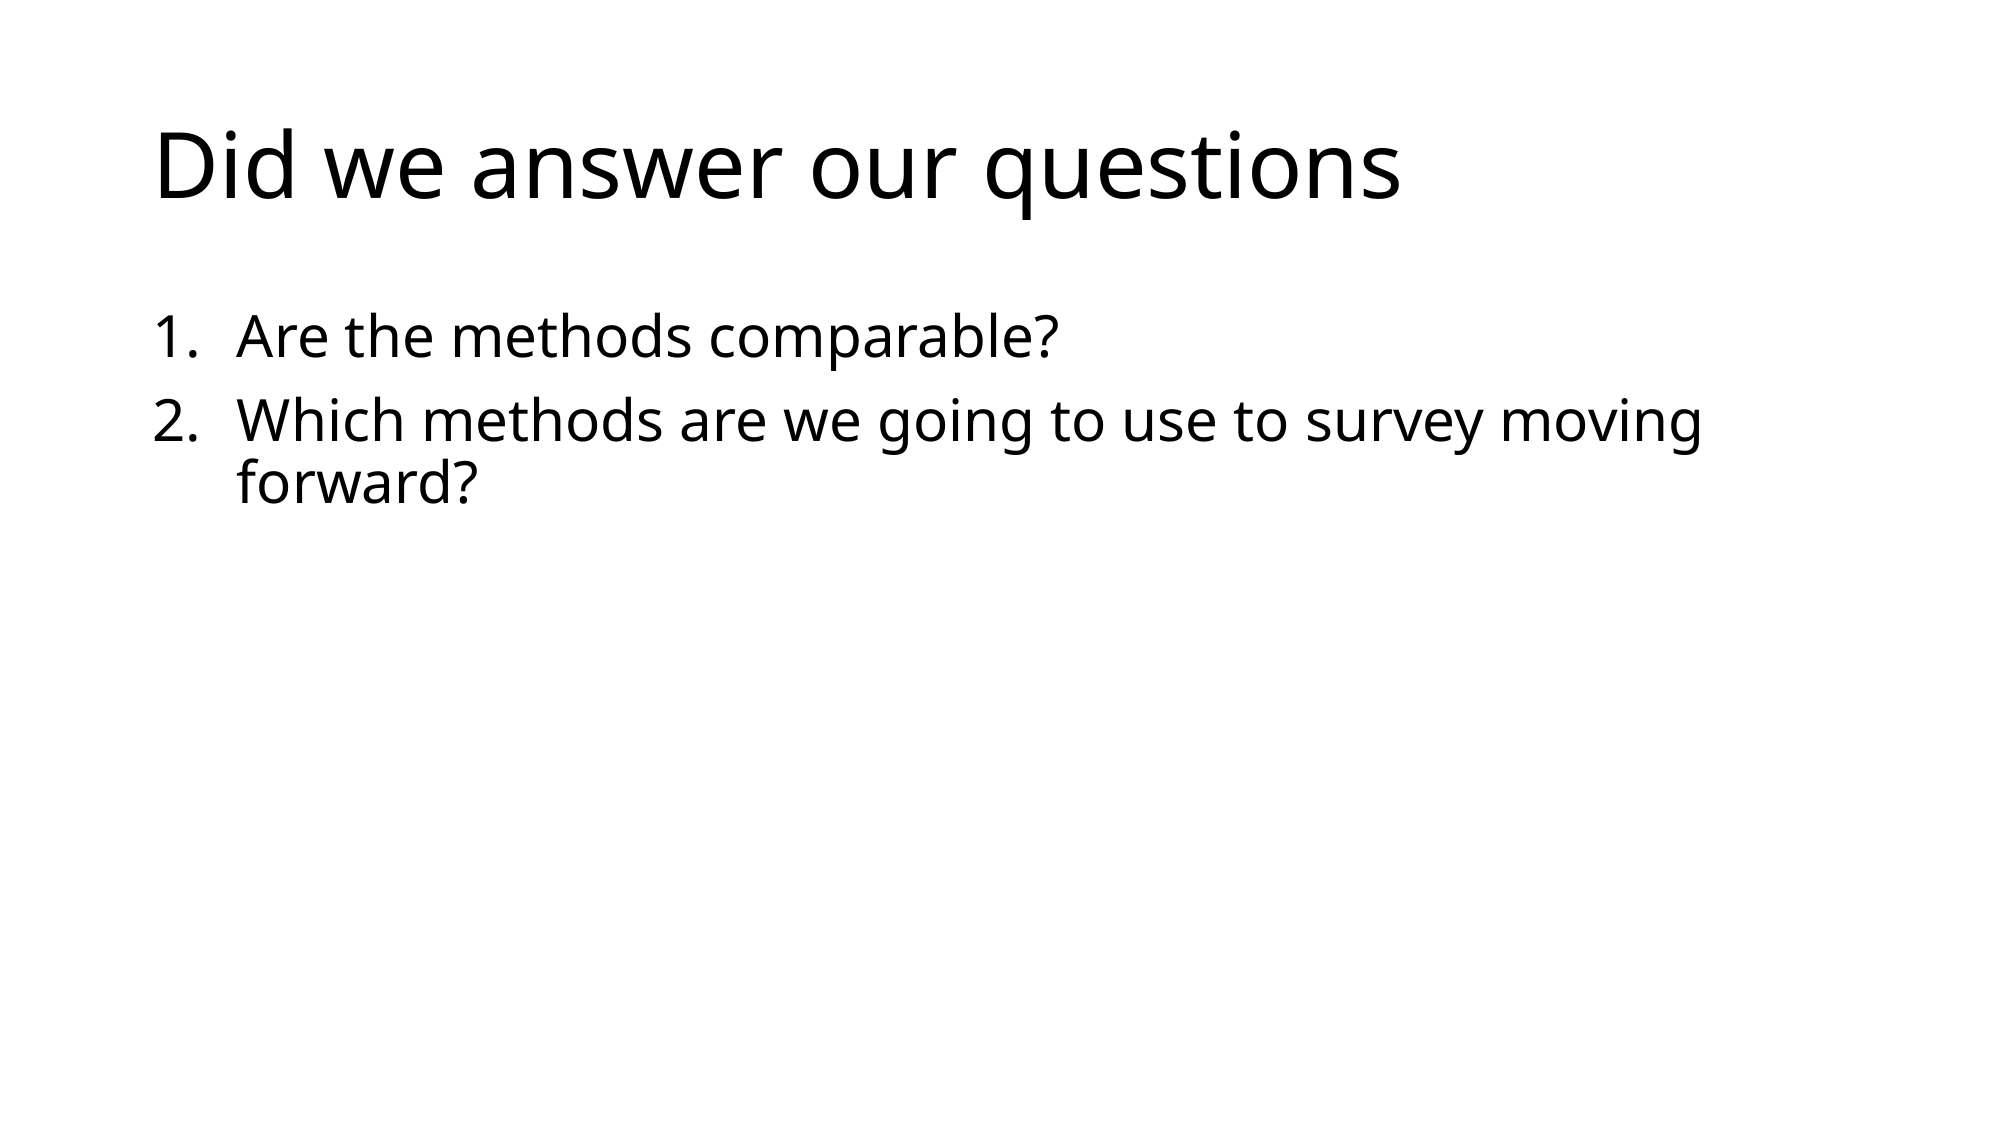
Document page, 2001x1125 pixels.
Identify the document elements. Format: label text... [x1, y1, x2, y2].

list Are the methods comparable? Which methods are we going to use to survey moving forward? [137, 299, 1863, 1014]
title Did we answer our questions [137, 59, 1863, 278]
